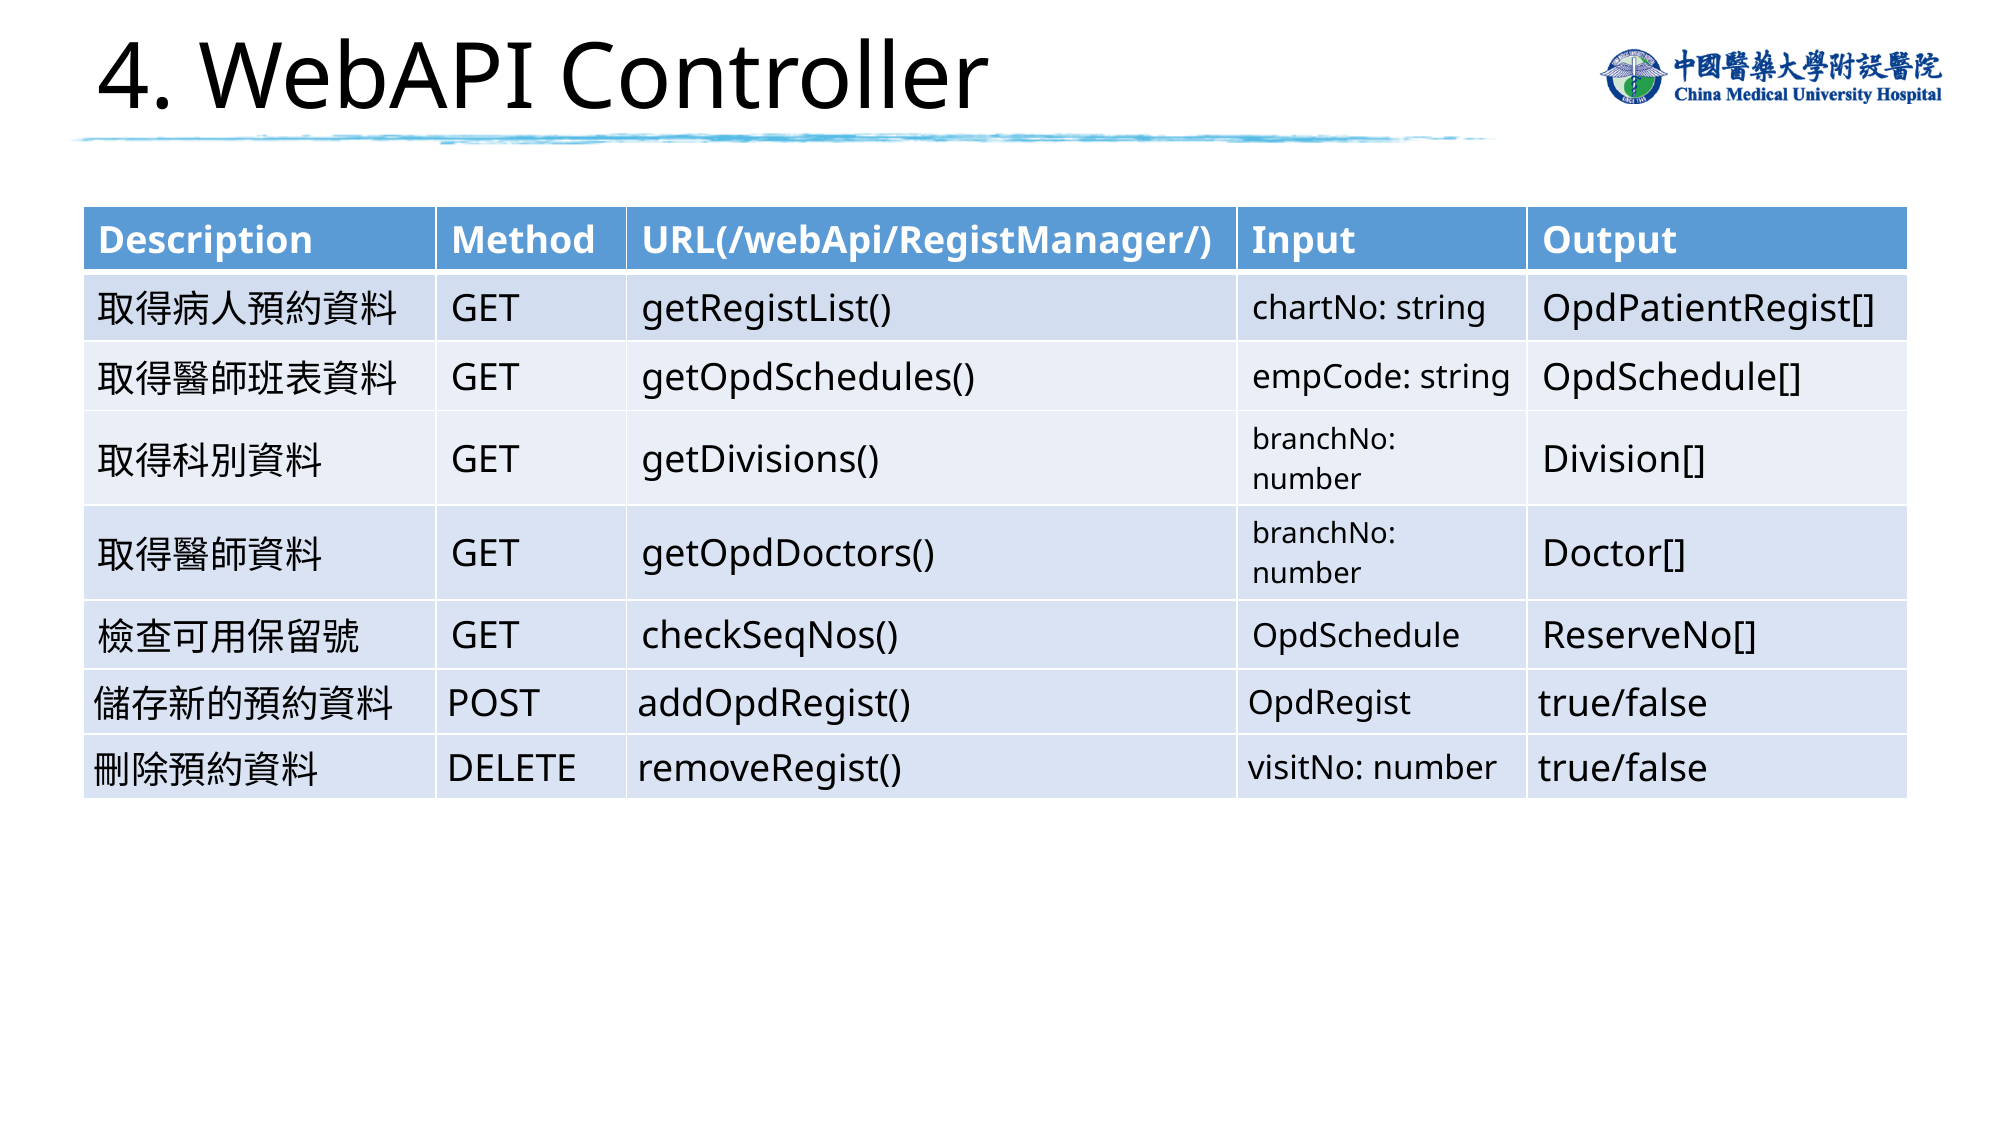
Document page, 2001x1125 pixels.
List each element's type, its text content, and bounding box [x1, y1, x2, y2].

table_cell getOpdSchedules() [627, 342, 1236, 410]
table_cell ​visitNo: number [1238, 735, 1526, 798]
title 4. WebAPI Controller [82, 20, 1909, 138]
table_cell branchNo: number [1238, 411, 1526, 504]
table_cell chartNo: string [1238, 275, 1526, 340]
table_header Description​ [84, 207, 435, 269]
table_cell 檢查可用保留號 [84, 601, 435, 668]
picture [61, 130, 1511, 147]
table_cell 刪除預約資料 [84, 735, 435, 798]
table_cell addOpdRegist()​ [627, 670, 1236, 733]
table_cell checkSeqNos() [627, 601, 1236, 668]
table_cell 取得科別資料 [84, 411, 435, 504]
table_cell getDivisions() [627, 411, 1236, 504]
table_cell ​OpdRegist [1238, 670, 1526, 733]
table_cell true/false [1528, 735, 1907, 798]
table_cell OpdPatientRegist[] [1528, 275, 1907, 340]
table_cell GET [437, 411, 626, 504]
picture [1909, 27, 1964, 130]
table_cell getRegistList() [627, 275, 1236, 340]
table_cell ReserveNo[] [1528, 601, 1907, 668]
table_cell Division[] [1528, 411, 1907, 504]
table_cell POST [437, 670, 626, 733]
table_cell 取得醫師班表資料 [84, 342, 435, 410]
table_header Method​ [437, 207, 626, 269]
table_cell GET [437, 342, 626, 410]
table_cell getOpdDoctors() [627, 506, 1236, 599]
table_cell DELETE [437, 735, 626, 798]
table_cell GET [437, 275, 626, 340]
table_cell 取得病人預約資料 [84, 275, 435, 340]
table_cell ​true/false [1528, 670, 1907, 733]
table_cell empCode: string [1238, 342, 1526, 410]
table_cell branchNo: number [1238, 506, 1526, 599]
table_cell OpdSchedule [1238, 601, 1526, 668]
table_cell 儲存​新的預約資料 [84, 670, 435, 733]
table_cell OpdSchedule[] [1528, 342, 1907, 410]
table_header URL(/webApi/RegistManager/)​ [627, 207, 1236, 269]
table_cell 取得醫師資料 [84, 506, 435, 599]
table_cell removeRegist()​ [627, 735, 1236, 798]
table_header Output​ [1528, 207, 1907, 269]
table_header Input​ [1238, 207, 1526, 269]
table_cell Doctor[] [1528, 506, 1907, 599]
table_cell GET [437, 601, 626, 668]
table_cell GET [437, 506, 626, 599]
